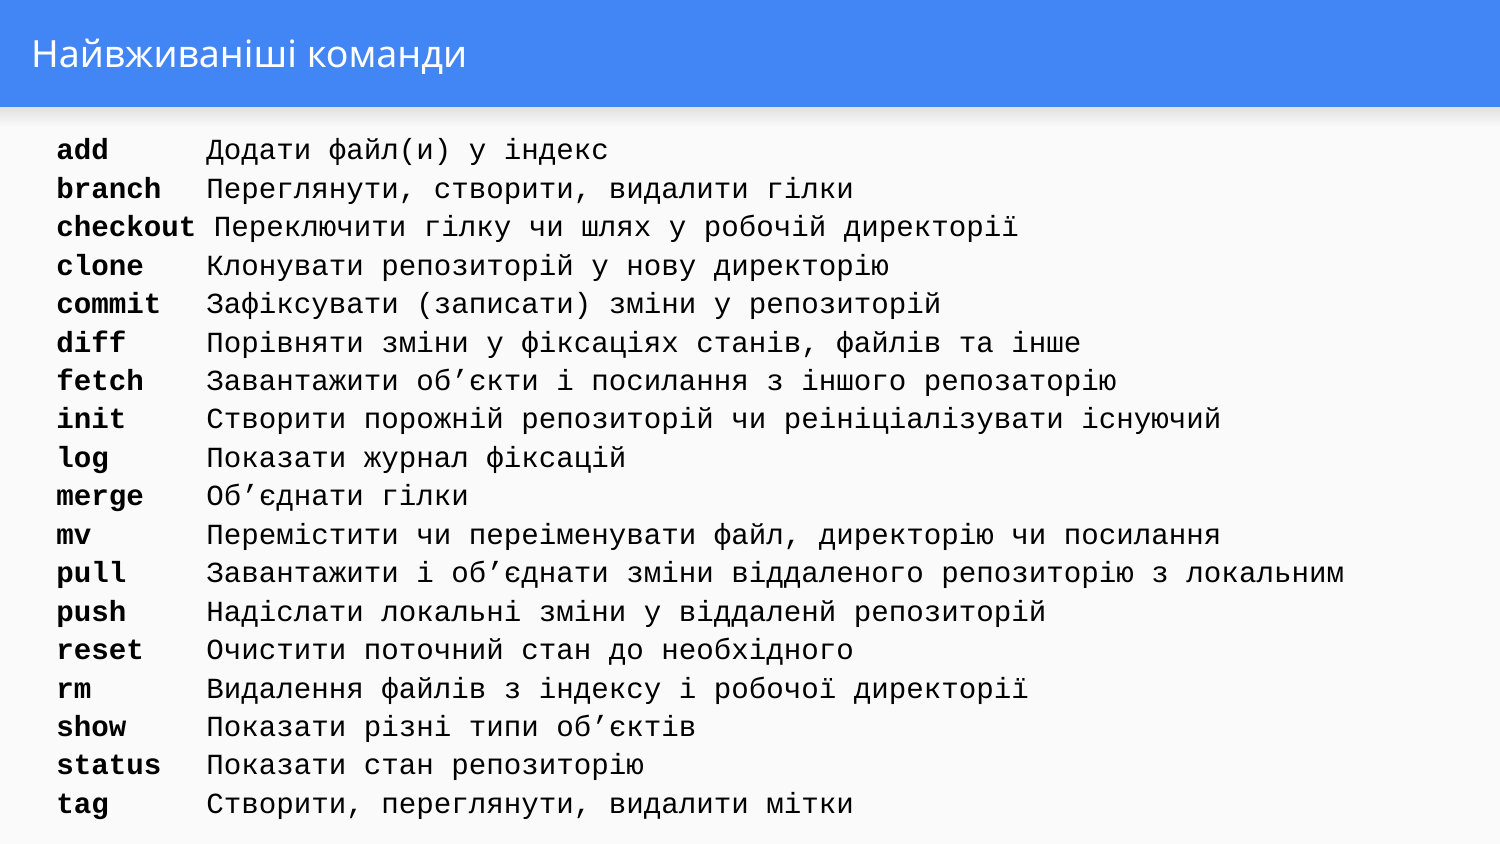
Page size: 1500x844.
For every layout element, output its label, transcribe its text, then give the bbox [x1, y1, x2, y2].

title Найвживаніші команди [16, 2, 1464, 102]
text_box add Додати файл(и) у індекс branch Переглянути, створити, видалити гілки checkout Переключити гілку чи шлях у робочій директорії clone Клонувати репозиторій у нову директорію commit Зафіксувати (записати) зміни у репозиторій diff Порівняти зміни у фіксаціях станів, файлів та інше fetch Завантажити об’єкти і посилання з іншого репозаторію init Створити порожній репозиторій чи реініціалізувати існуючий log Показати журнал фіксацій merge Об’єднати гілки mv Перемістити чи переіменувати файл, директорію чи посилання pull Завантажити і об’єднати зміни віддаленого репозиторію з локальним push Надіслати локальні зміни у віддаленй репозиторій reset Очистити поточний стан до необхідного rm Видалення файлів з індексу і робочої директорії show Показати різні типи об’єктів status Показати стан репозиторію tag Створити, переглянути, видалити мітки [41, 112, 1464, 792]
